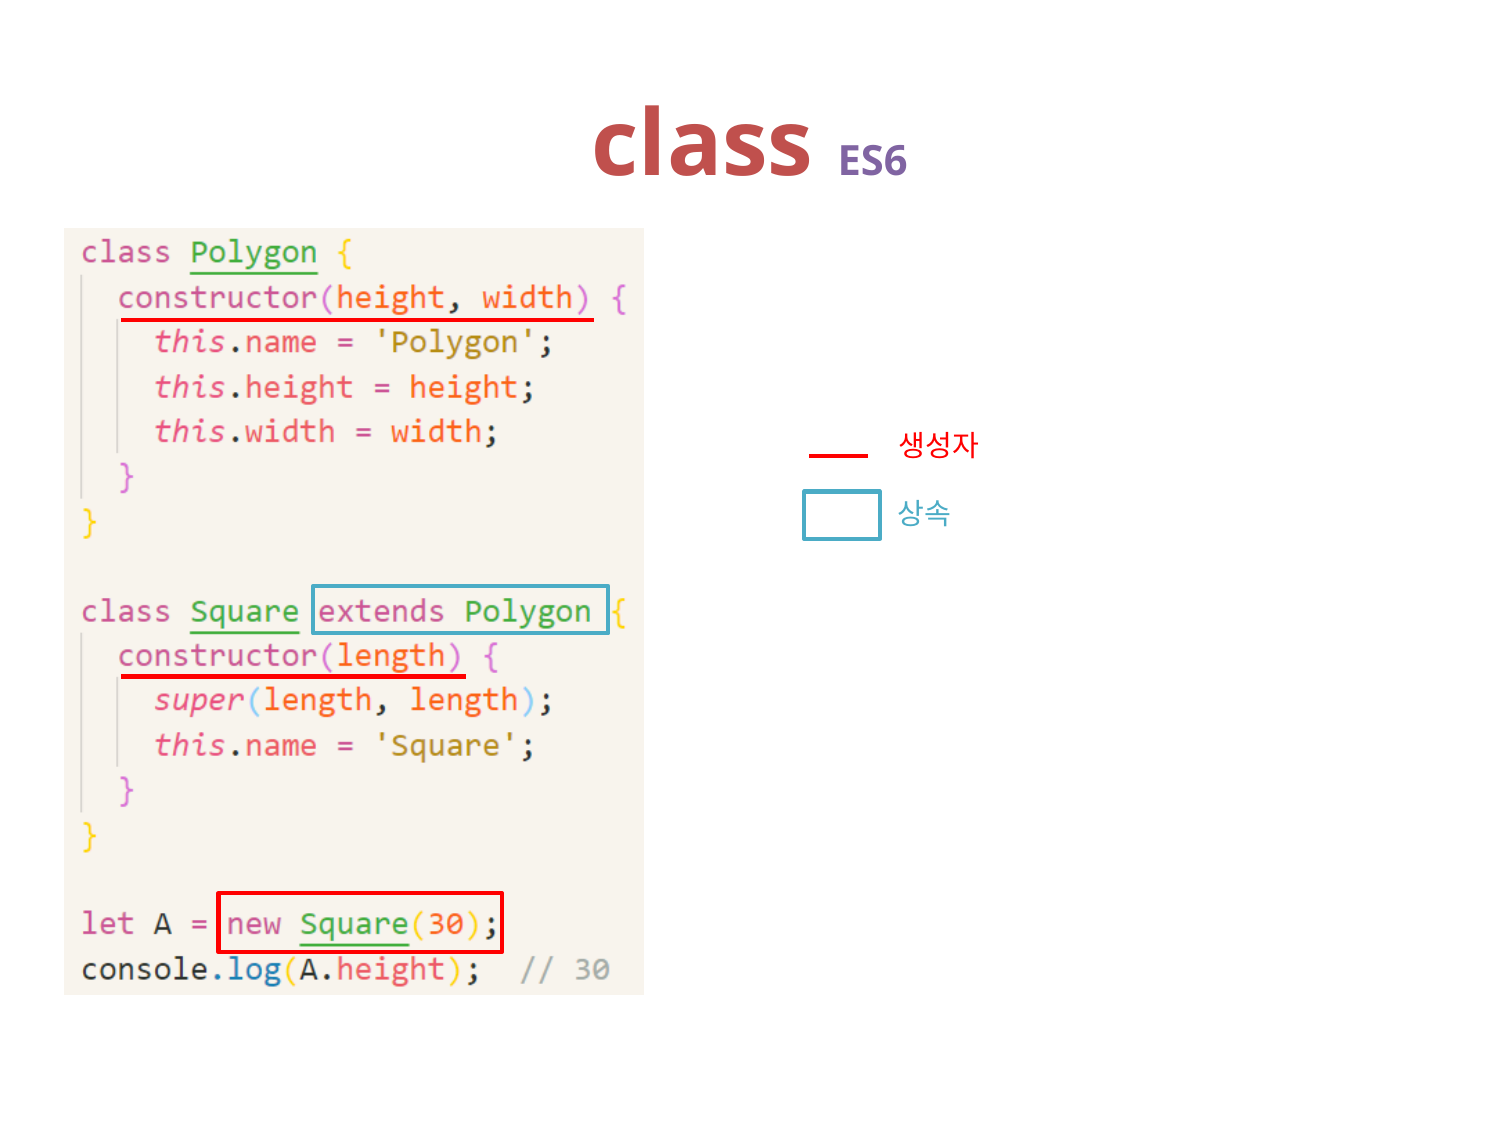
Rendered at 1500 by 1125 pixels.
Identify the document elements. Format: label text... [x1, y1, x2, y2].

text_box 상속 [882, 488, 967, 538]
text_box 생성자 [883, 420, 995, 470]
text_box [802, 489, 882, 541]
title class ES6 [75, 45, 1425, 233]
picture [64, 227, 644, 996]
